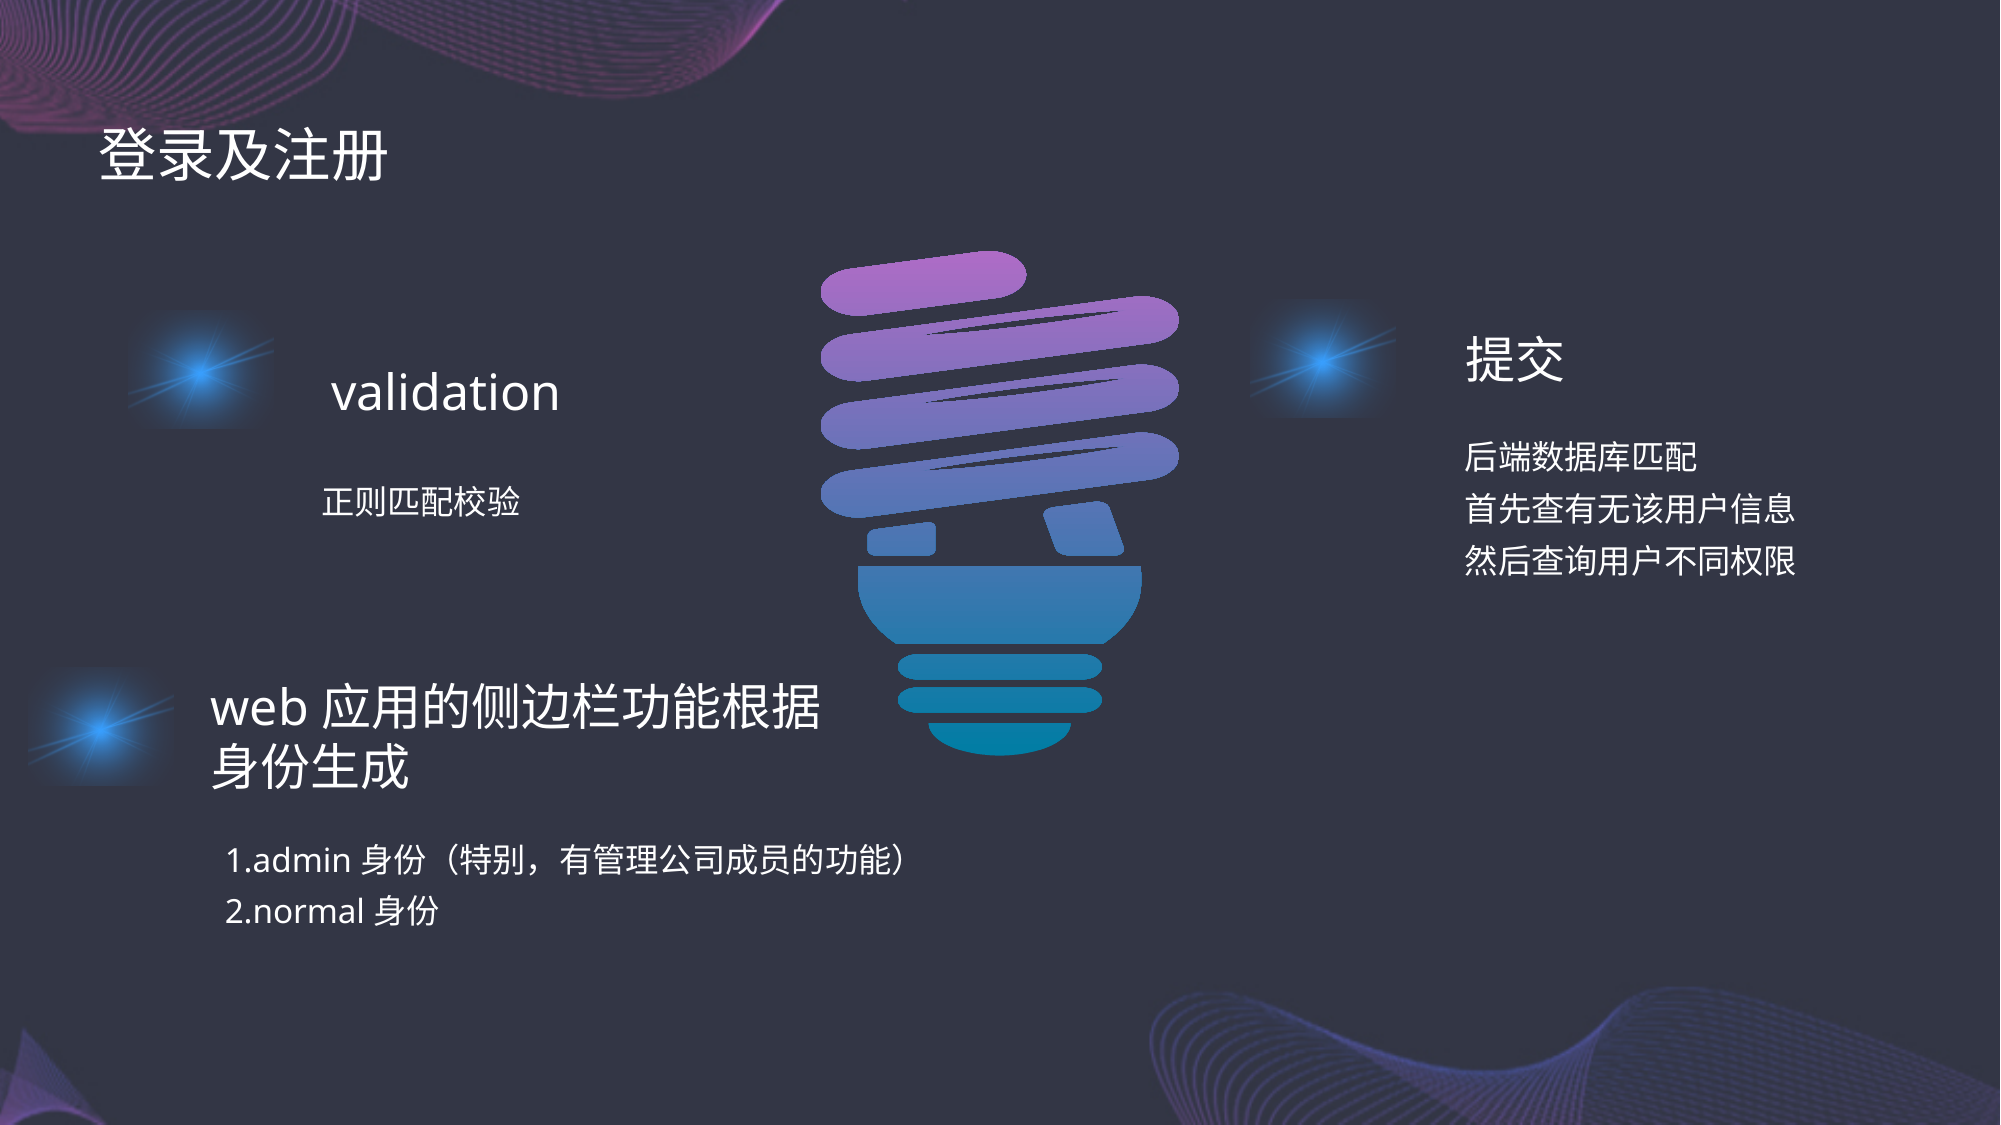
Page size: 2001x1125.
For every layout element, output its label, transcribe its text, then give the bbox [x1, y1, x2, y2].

text_box 1.admin身份（特别，有管理公司成员的功能） 2.normal身份 [210, 819, 1000, 938]
text_box [820, 251, 1027, 316]
text_box validation [316, 352, 577, 428]
text_box [898, 687, 1102, 713]
text_box [858, 566, 1142, 644]
text_box 后端数据库匹配 首先查有无该用户信息 然后查询用户不同权限 [1450, 417, 1909, 588]
text_box web应用的侧边栏功能根据身份生成 [196, 667, 842, 803]
text_box 登录及注册 [83, 110, 405, 196]
text_box [898, 654, 1102, 680]
text_box 正则匹配校验 [306, 461, 564, 529]
text_box [867, 522, 936, 556]
text_box [820, 296, 1180, 382]
text_box [928, 723, 1071, 756]
text_box 提交 [1450, 321, 1581, 396]
text_box [1043, 501, 1124, 556]
text_box [820, 432, 1180, 518]
text_box [820, 364, 1180, 450]
picture [0, 0, 2000, 1125]
